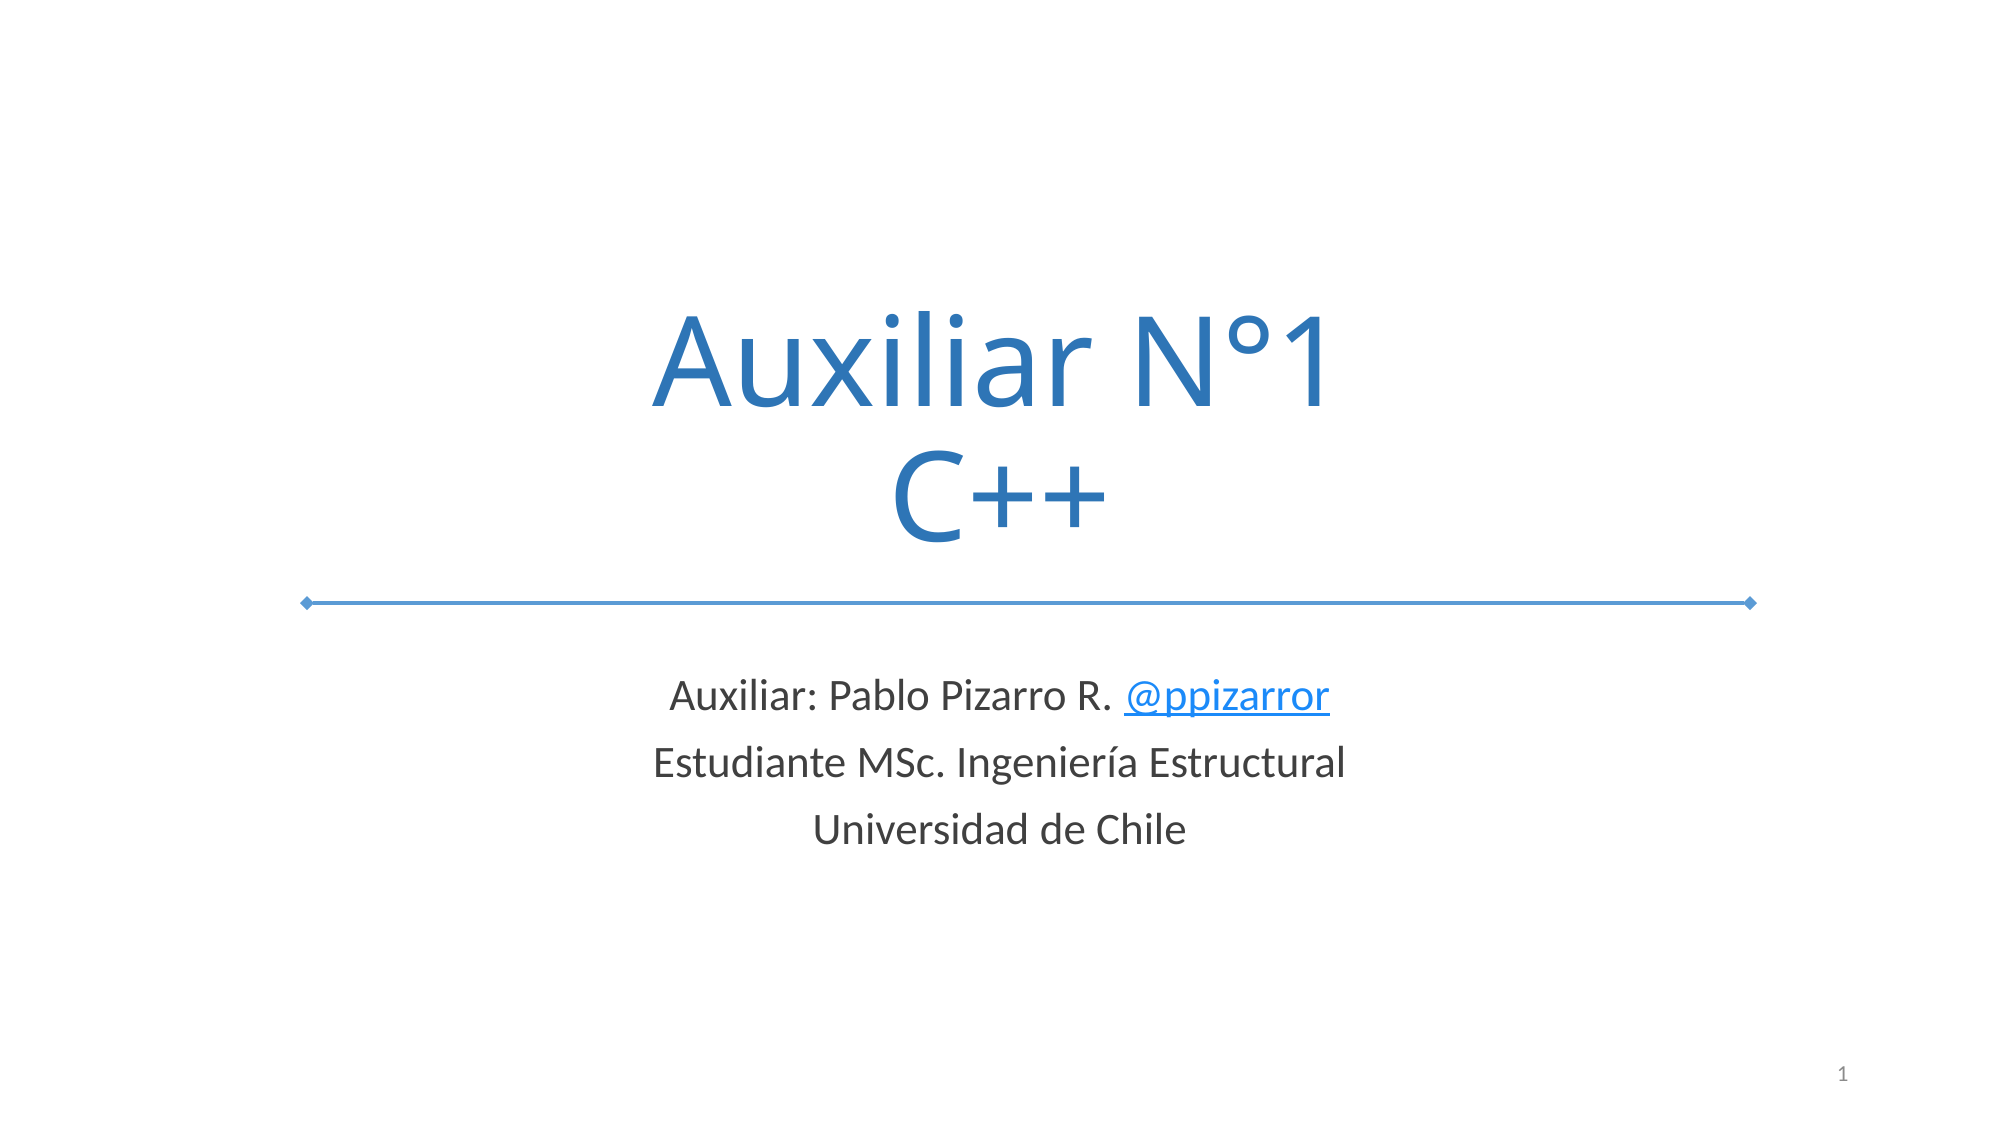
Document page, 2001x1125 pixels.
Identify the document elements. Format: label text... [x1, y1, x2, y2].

subtitle Auxiliar: Pablo Pizarro R. @ppizarror Estudiante MSc. Ingeniería Estructural Universidad de Chile [249, 590, 1750, 863]
slide_number 1 [1413, 1042, 1864, 1103]
title Auxiliar N°1 C++ [249, 184, 1750, 577]
